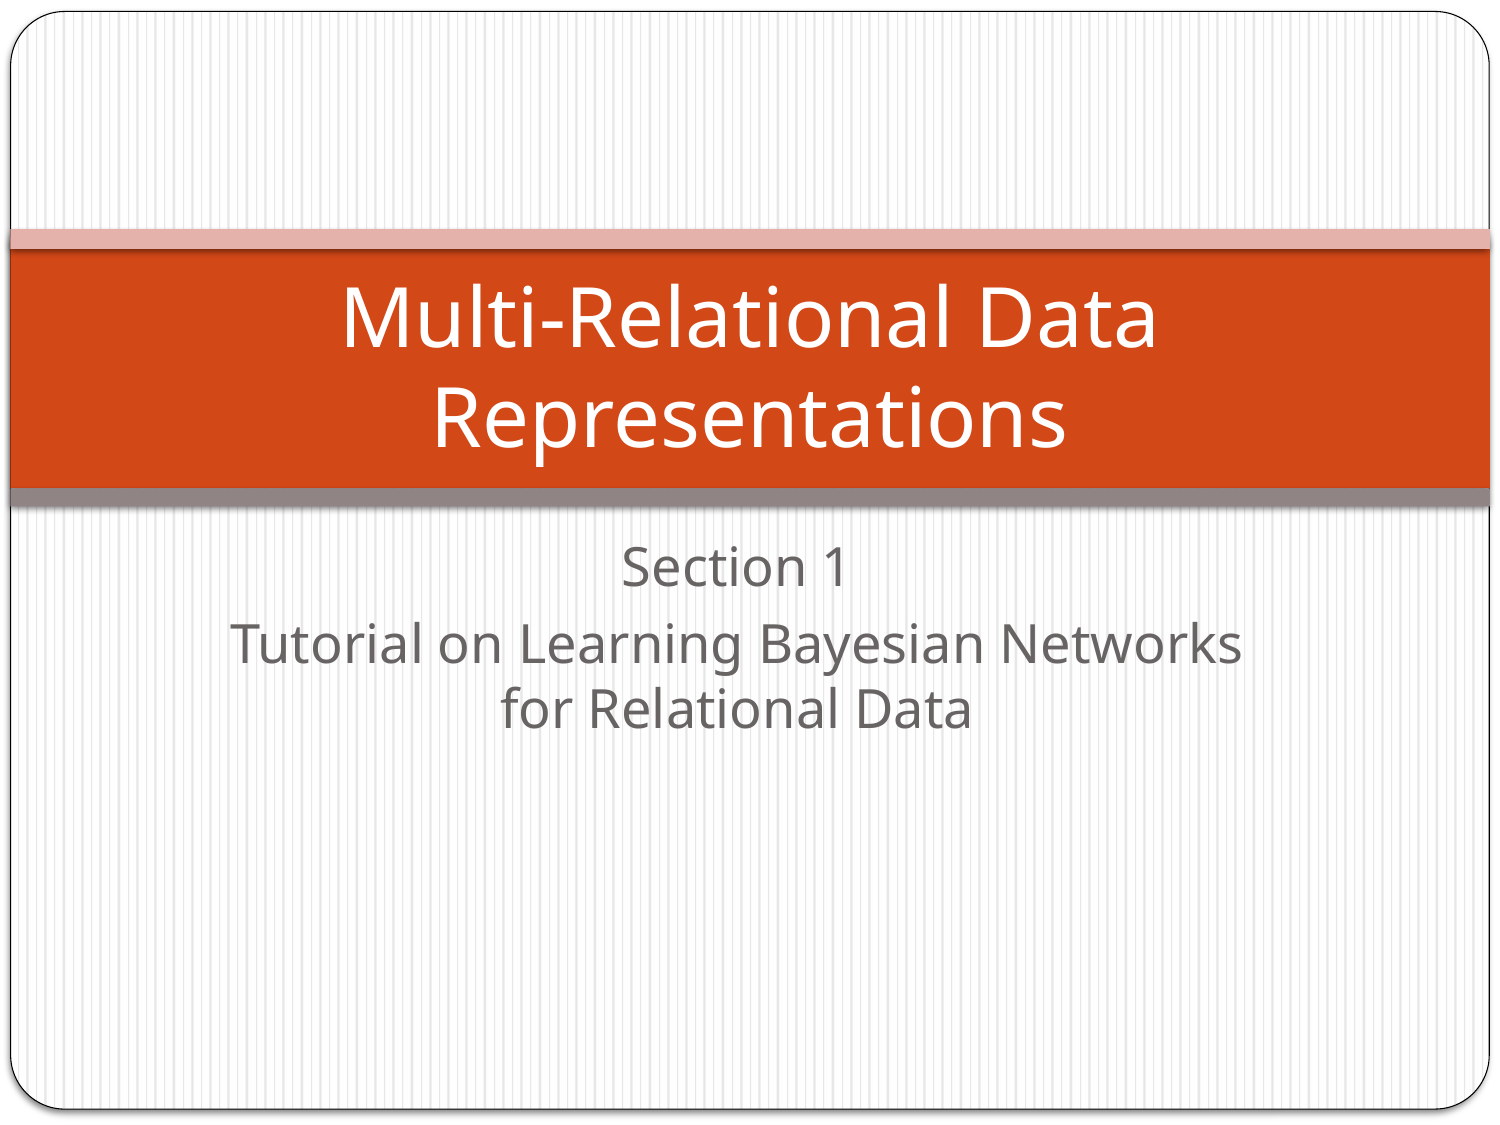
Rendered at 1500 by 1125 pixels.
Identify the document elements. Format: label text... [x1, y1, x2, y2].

title Multi-Relational Data Representations [75, 247, 1425, 489]
subtitle Section 1 Tutorial on Learning Bayesian Networks for Relational Data [212, 525, 1263, 788]
